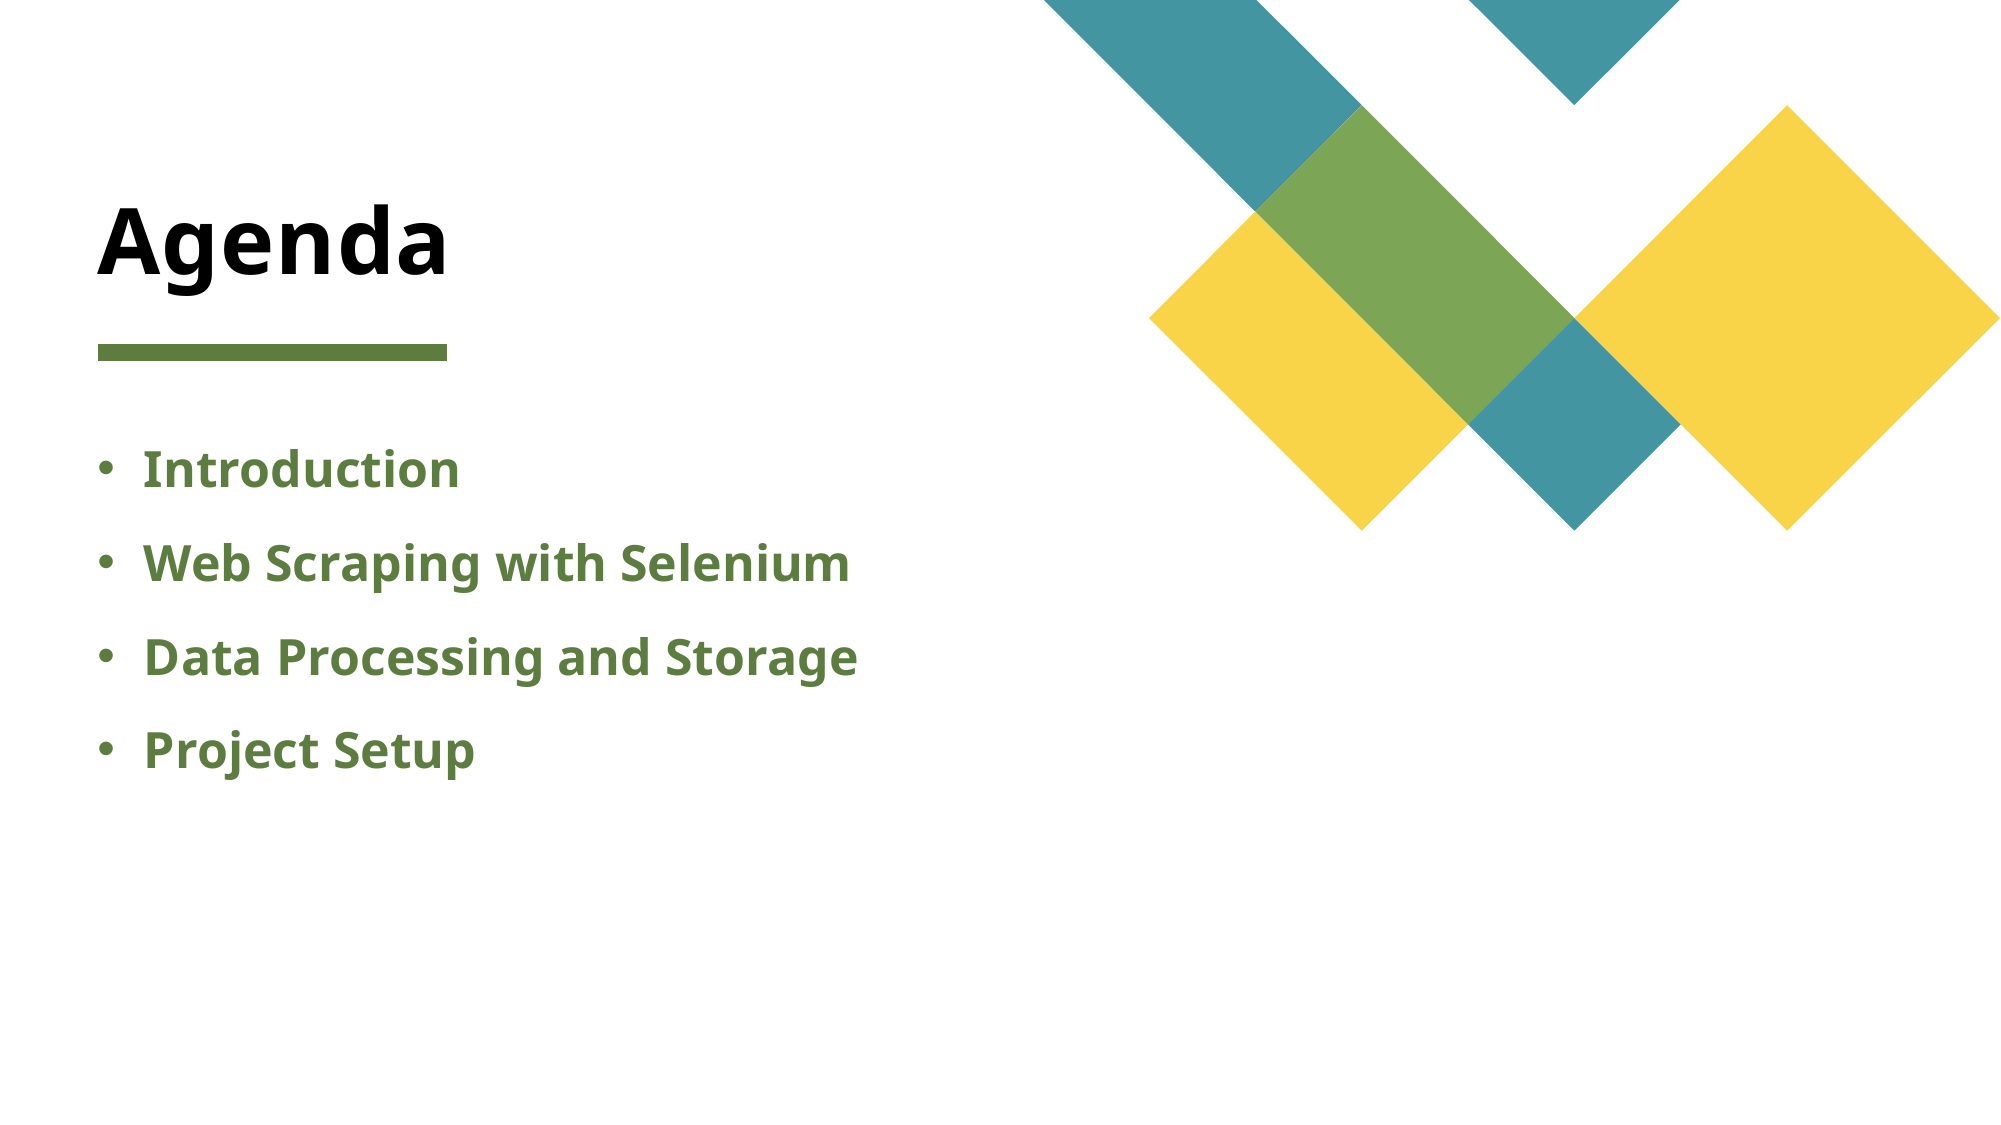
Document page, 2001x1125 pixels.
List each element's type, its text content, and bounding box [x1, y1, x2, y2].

list Introduction Web Scraping with Selenium Data Processing and Storage Project Setup [97, 374, 1211, 983]
title Agenda [97, 31, 1211, 293]
